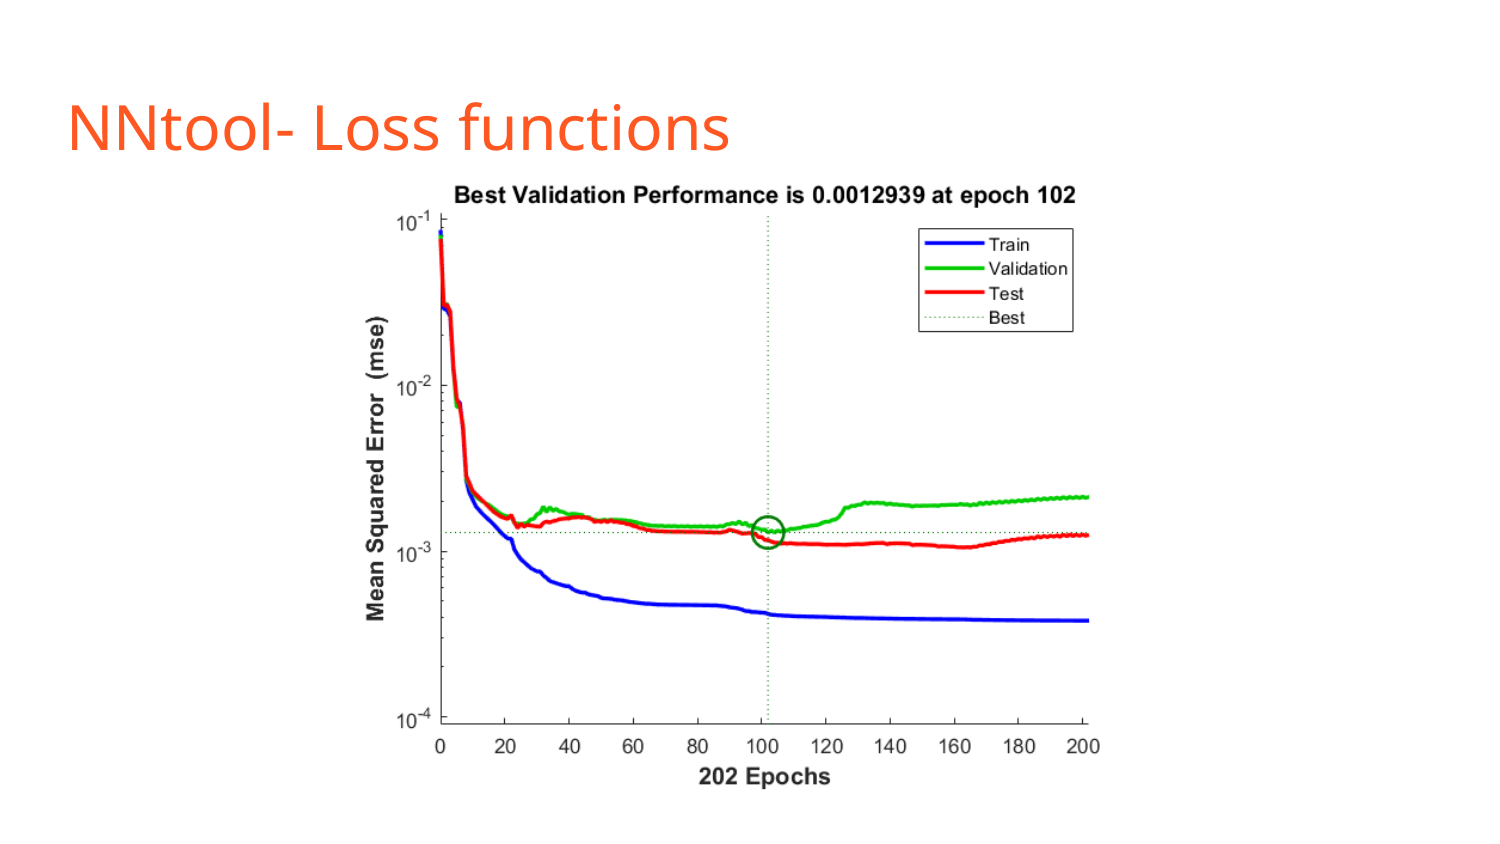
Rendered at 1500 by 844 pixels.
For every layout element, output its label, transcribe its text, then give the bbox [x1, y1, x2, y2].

title NNtool- Loss functions [51, 72, 1449, 167]
picture [331, 166, 1169, 794]
